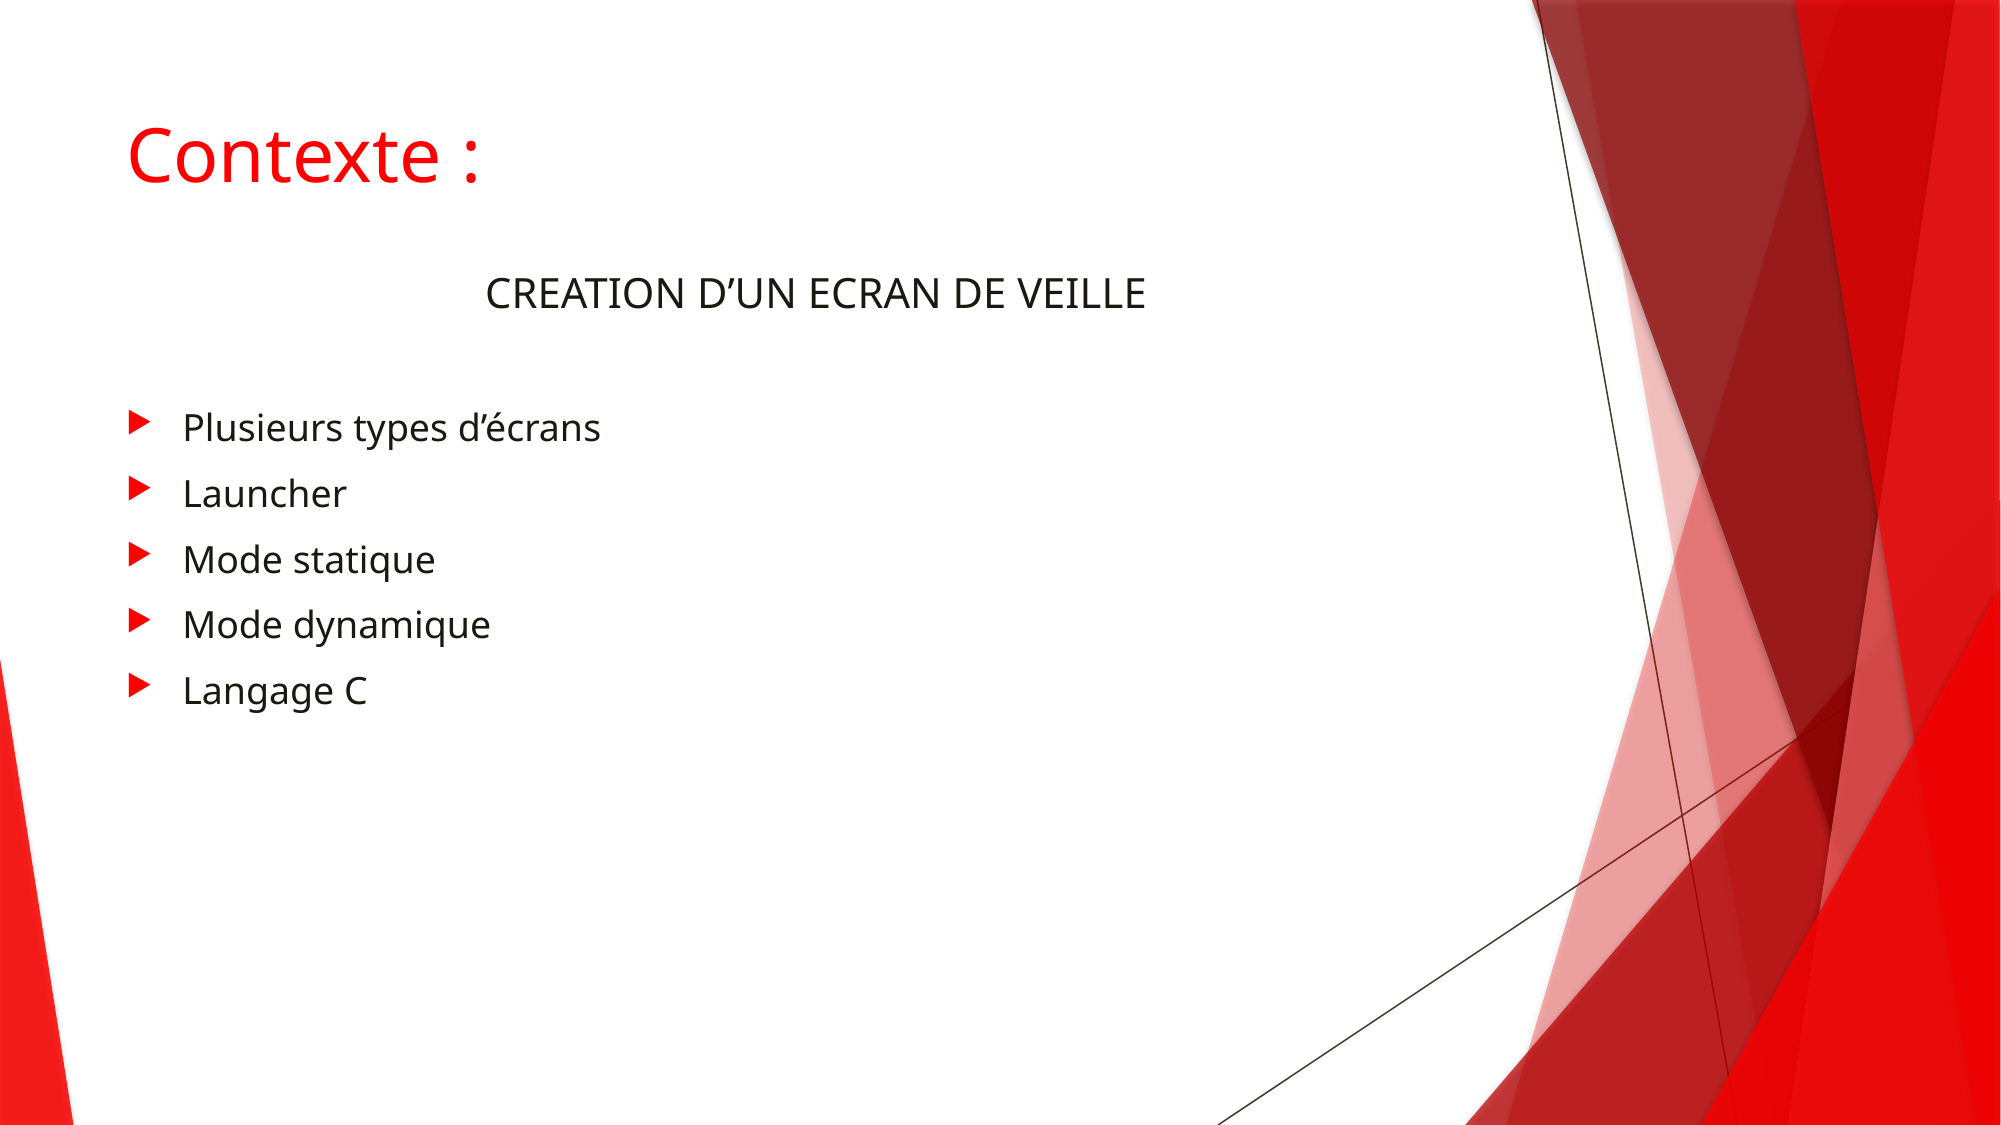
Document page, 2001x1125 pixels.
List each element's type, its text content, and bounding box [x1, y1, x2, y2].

title Contexte : [111, 99, 1522, 259]
list CREATION D’UN ECRAN DE VEILLE Plusieurs types d’écrans Launcher Mode statique Mode dynamique Langage C [111, 259, 1522, 897]
